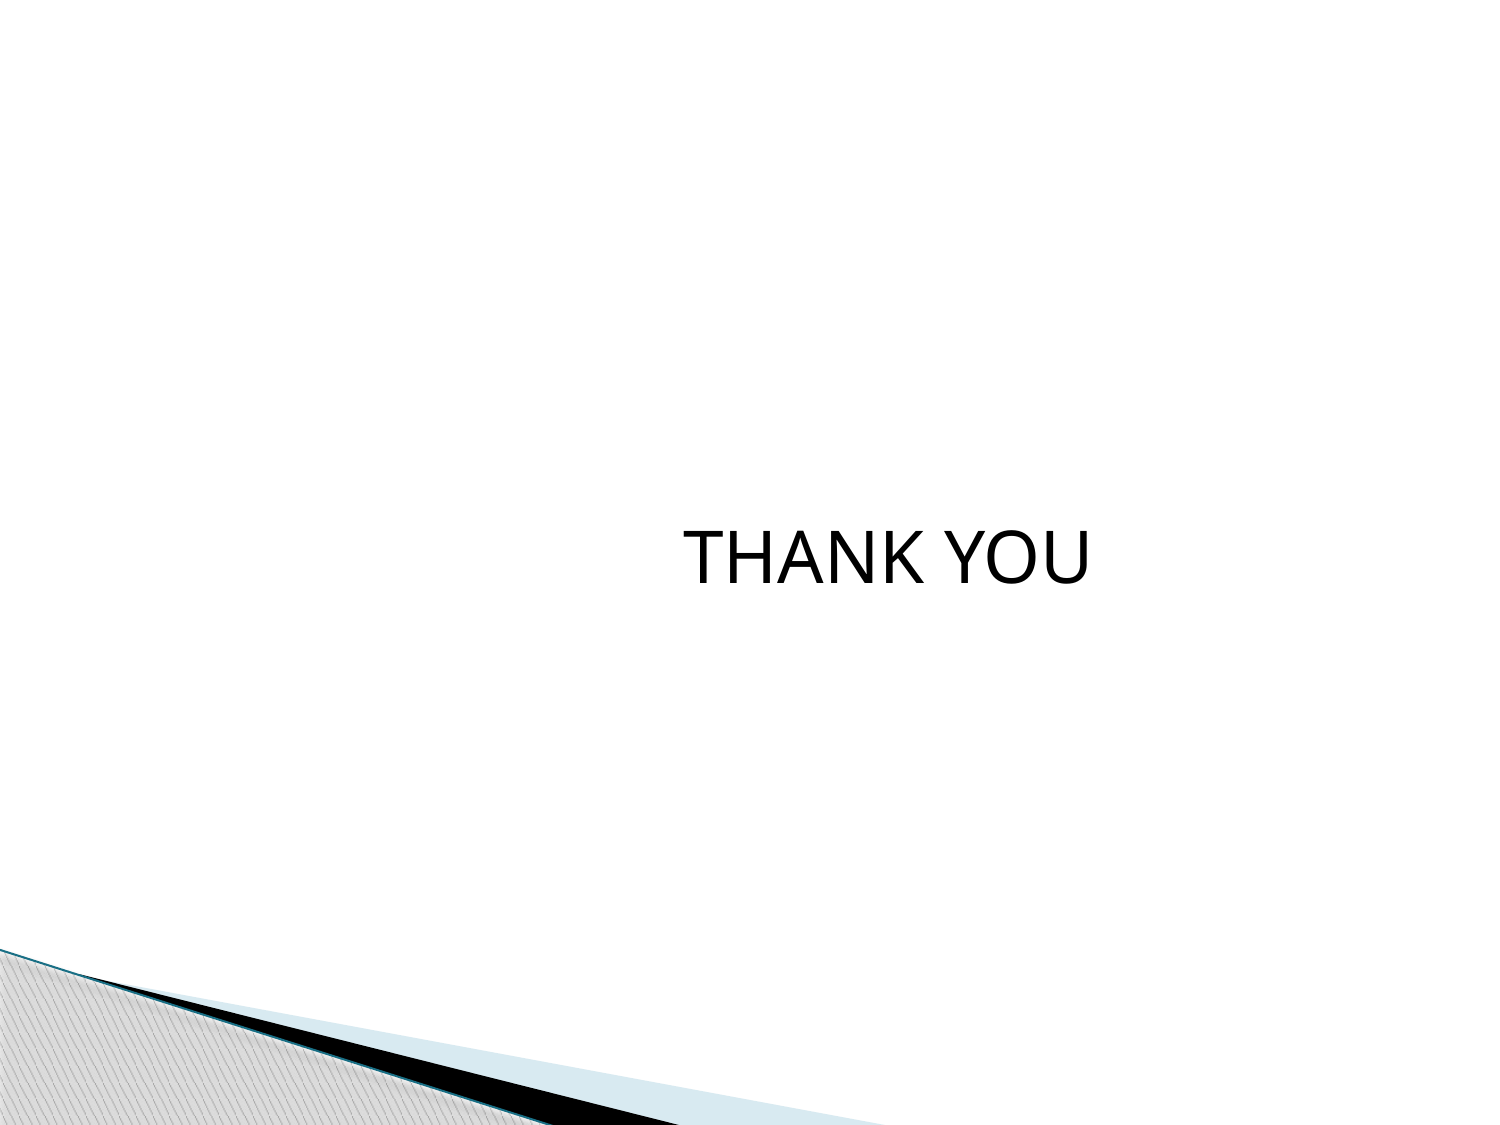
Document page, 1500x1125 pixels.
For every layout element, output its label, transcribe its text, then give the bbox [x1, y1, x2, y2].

list THANK YOU [621, 398, 1114, 633]
